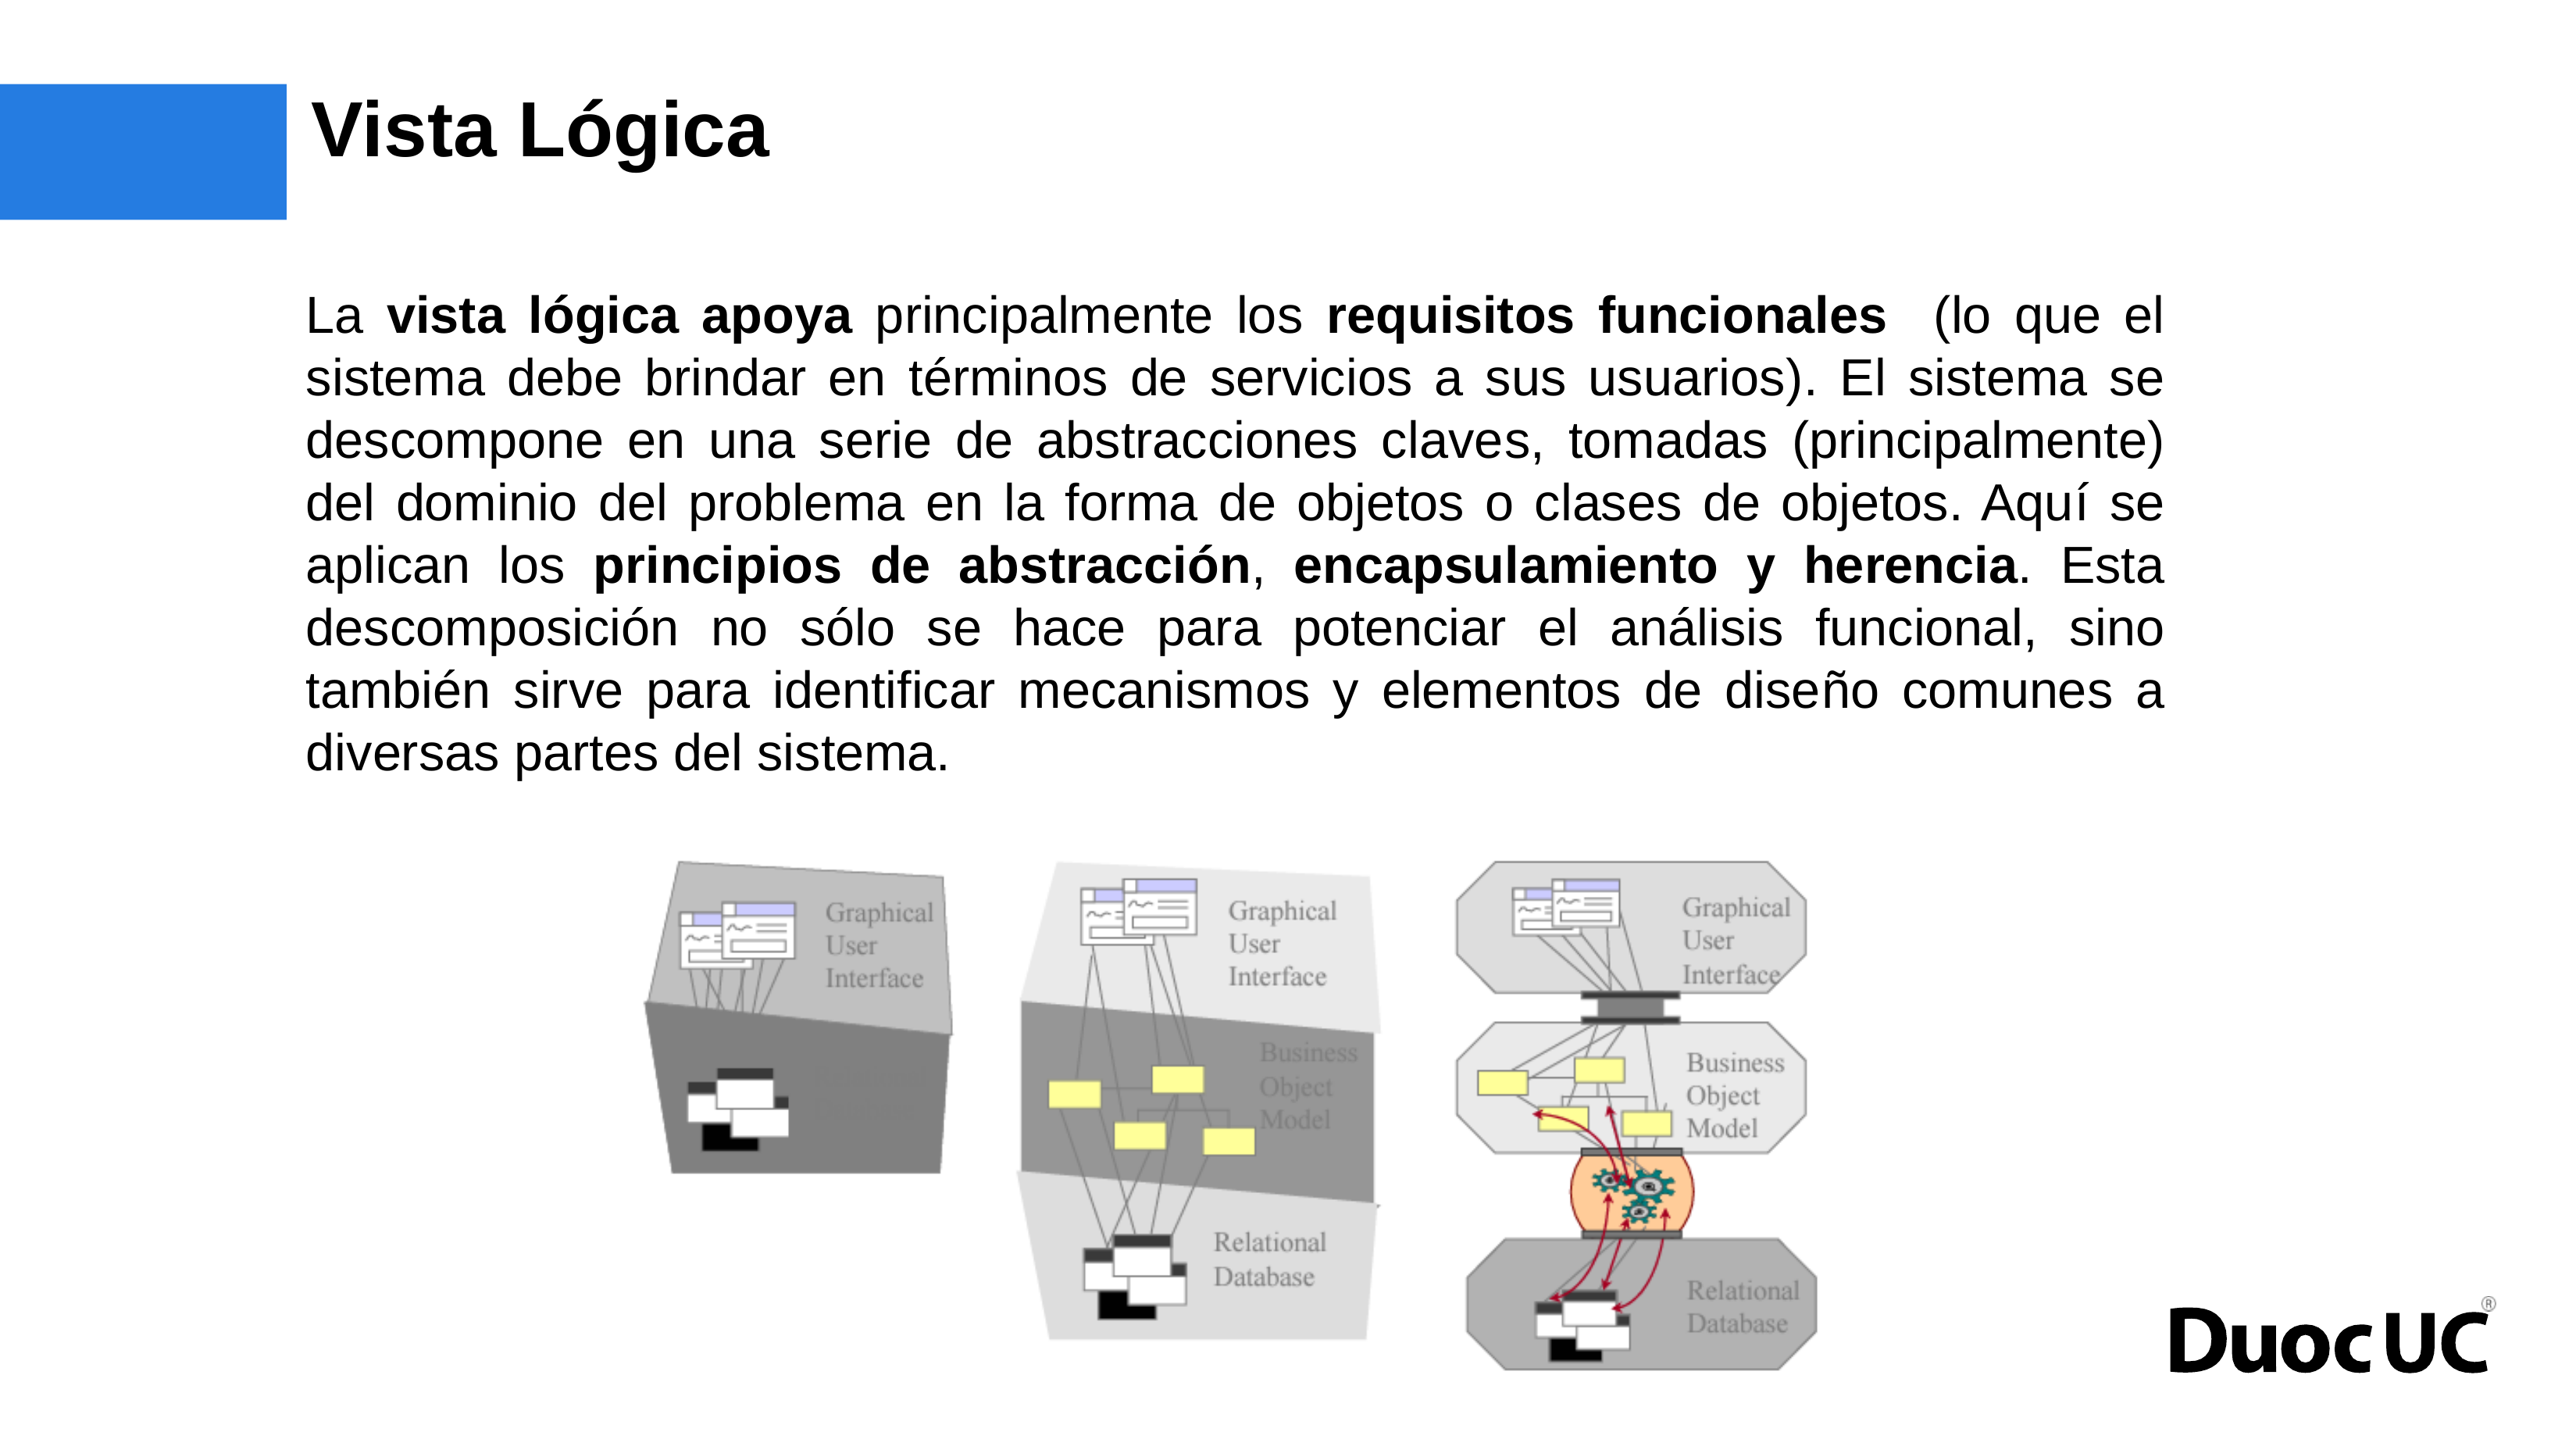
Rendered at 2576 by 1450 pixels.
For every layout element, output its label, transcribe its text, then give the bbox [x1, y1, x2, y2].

picture [623, 822, 1834, 1399]
text_box La vista lógica apoya principalmente los requisitos funcionales (lo que el sistema debe brindar en términos de servicios a sus usuarios). El sistema se descompone en una serie de abstracciones claves, tomadas (principalmente) del dominio del problema en la forma de objetos o clases de objetos. Aquí se aplican los principios de abstracción, encapsulamiento y herencia. Esta descomposición no sólo se hace para potenciar el análisis funcional, sino también sirve para identificar mecanismos y elementos de diseño comunes a diversas partes del sistema. [294, 275, 2177, 787]
title Vista Lógica [311, 78, 2489, 173]
picture [2481, 1296, 2496, 1312]
